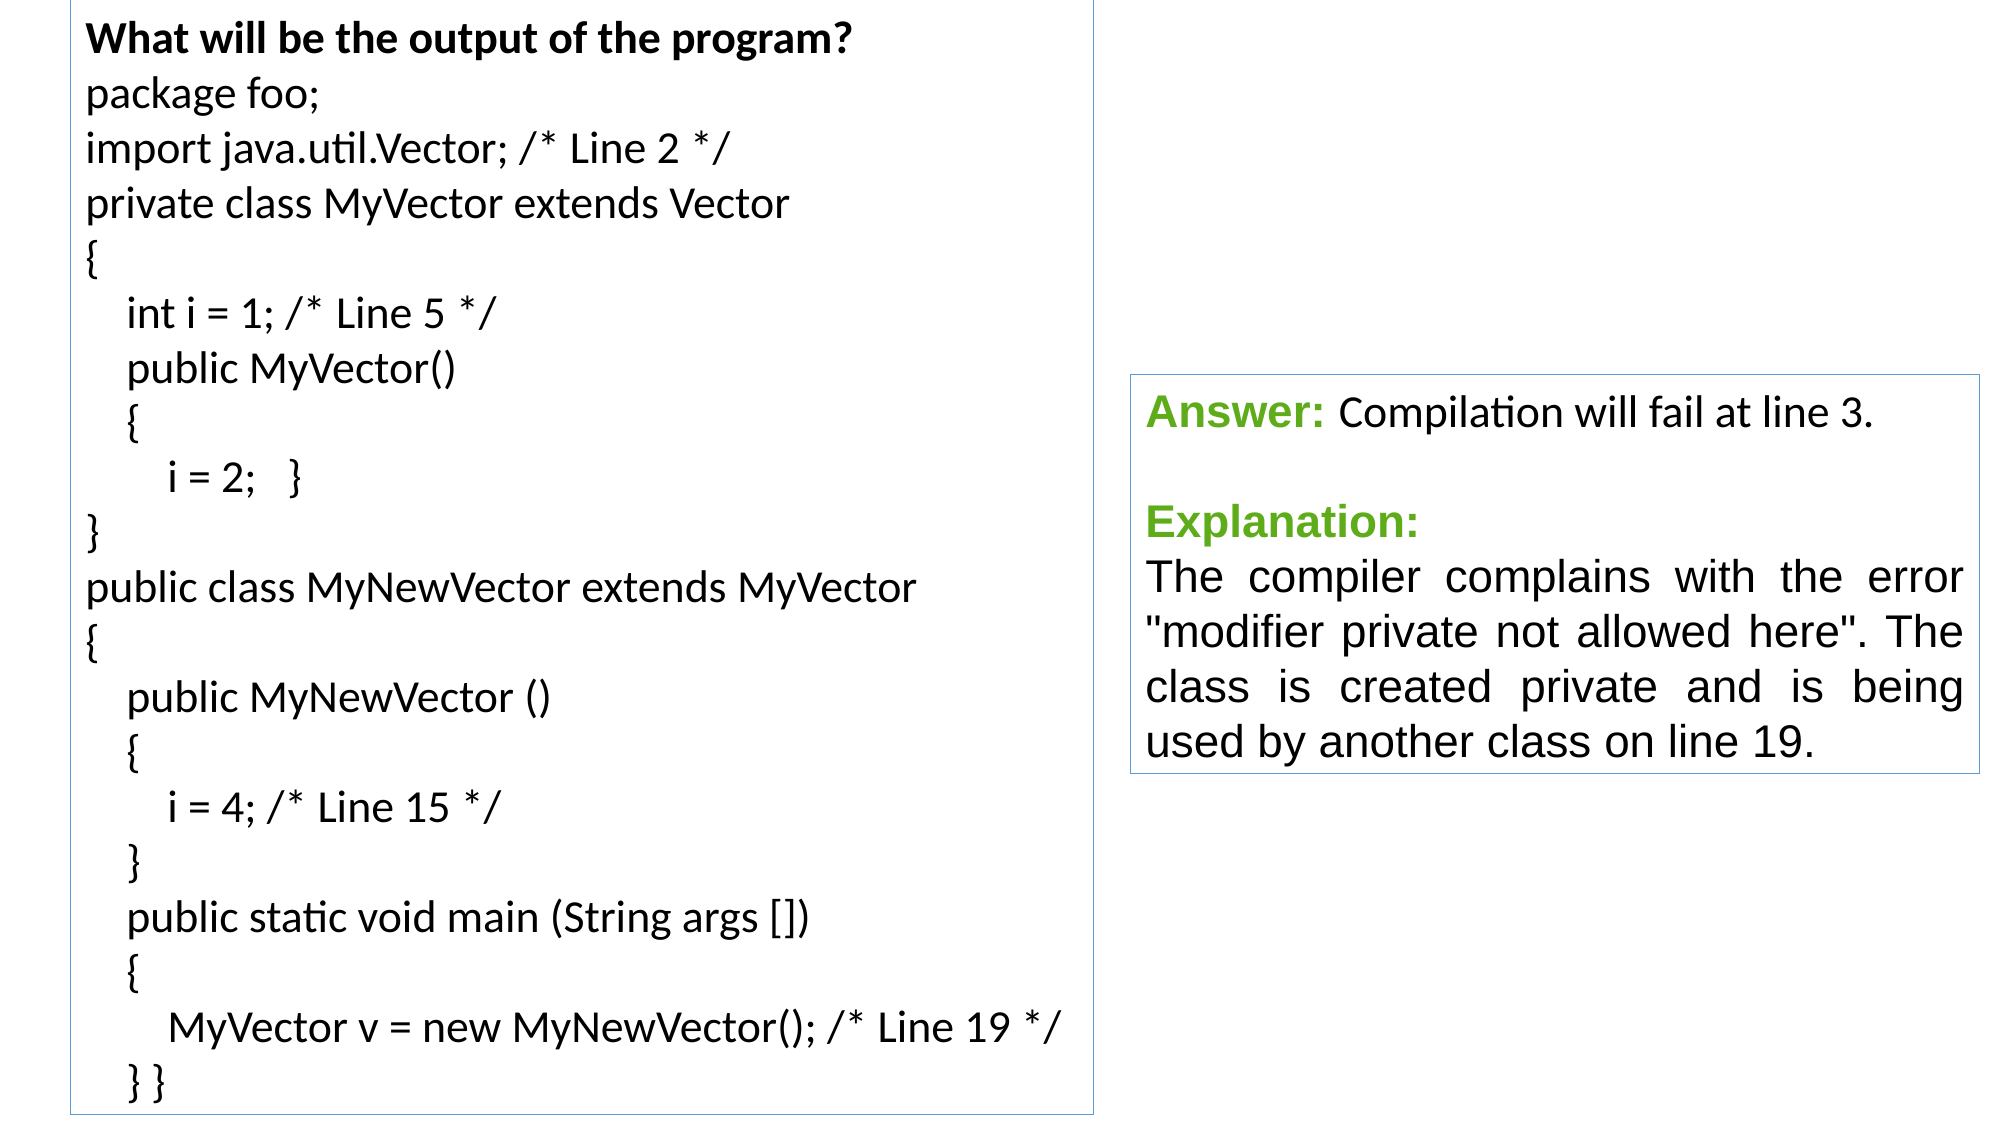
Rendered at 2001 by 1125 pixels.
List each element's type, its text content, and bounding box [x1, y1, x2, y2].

text_box Answer: Compilation will fail at line 3. Explanation: The compiler complains with the error "modifier private not allowed here". The class is created private and is being used by another class on line 19. [1130, 374, 1980, 774]
text_box What will be the output of the program? package foo; import java.util.Vector; /* Line 2 */ private class MyVector extends Vector { int i = 1; /* Line 5 */ public MyVector() { i = 2; } } public class MyNewVector extends MyVector { public MyNewVector () { i = 4; /* Line 15 */ } public static void main (String args []) { MyVector v = new MyNewVector(); /* Line 19 */ } } [70, 0, 1094, 1115]
